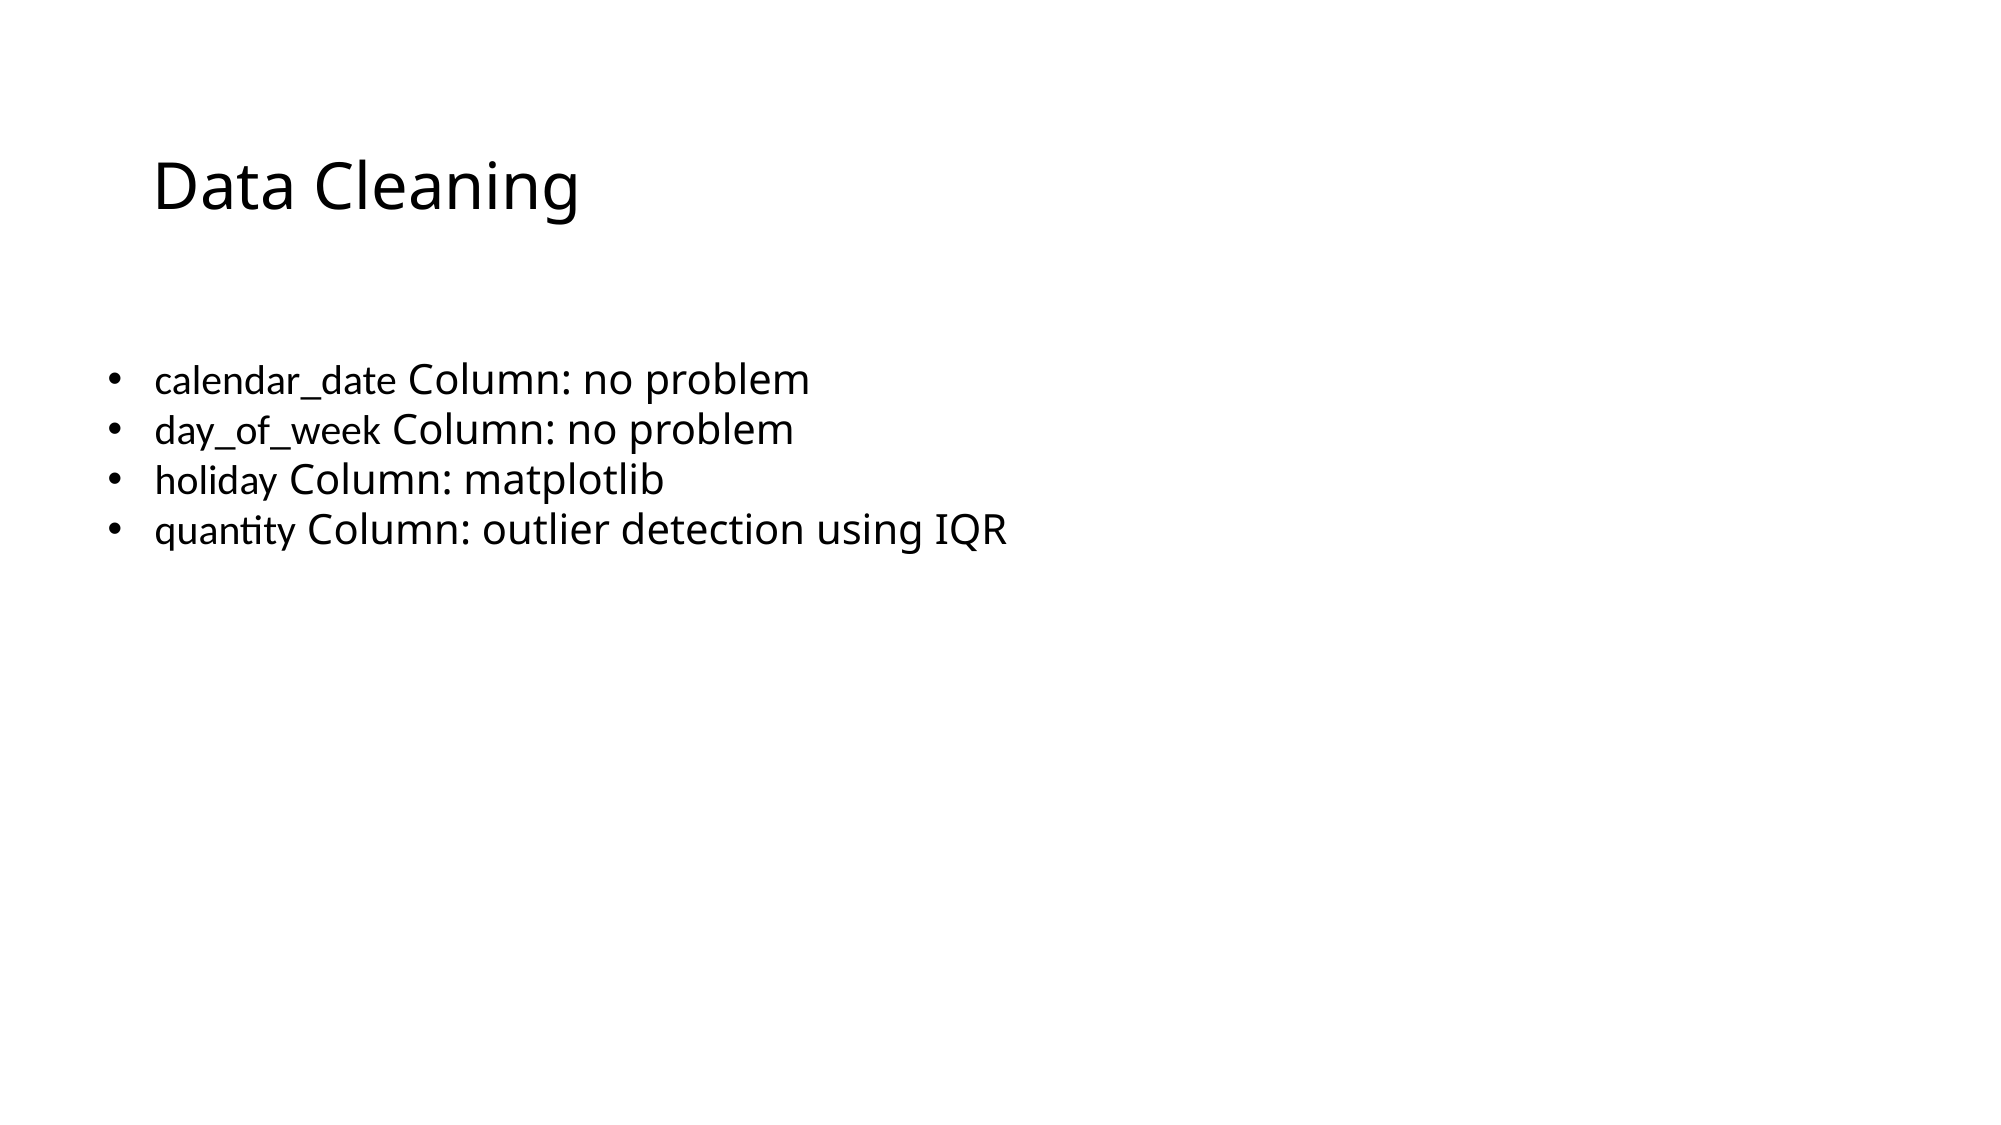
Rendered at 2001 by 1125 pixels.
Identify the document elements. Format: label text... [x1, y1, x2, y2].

title Data Cleaning [137, 145, 1863, 232]
text_box calendar_date Column: no problem day_of_week Column: no problem holiday Column: matplotlib quantity Column: outlier detection using IQR [92, 345, 1023, 561]
